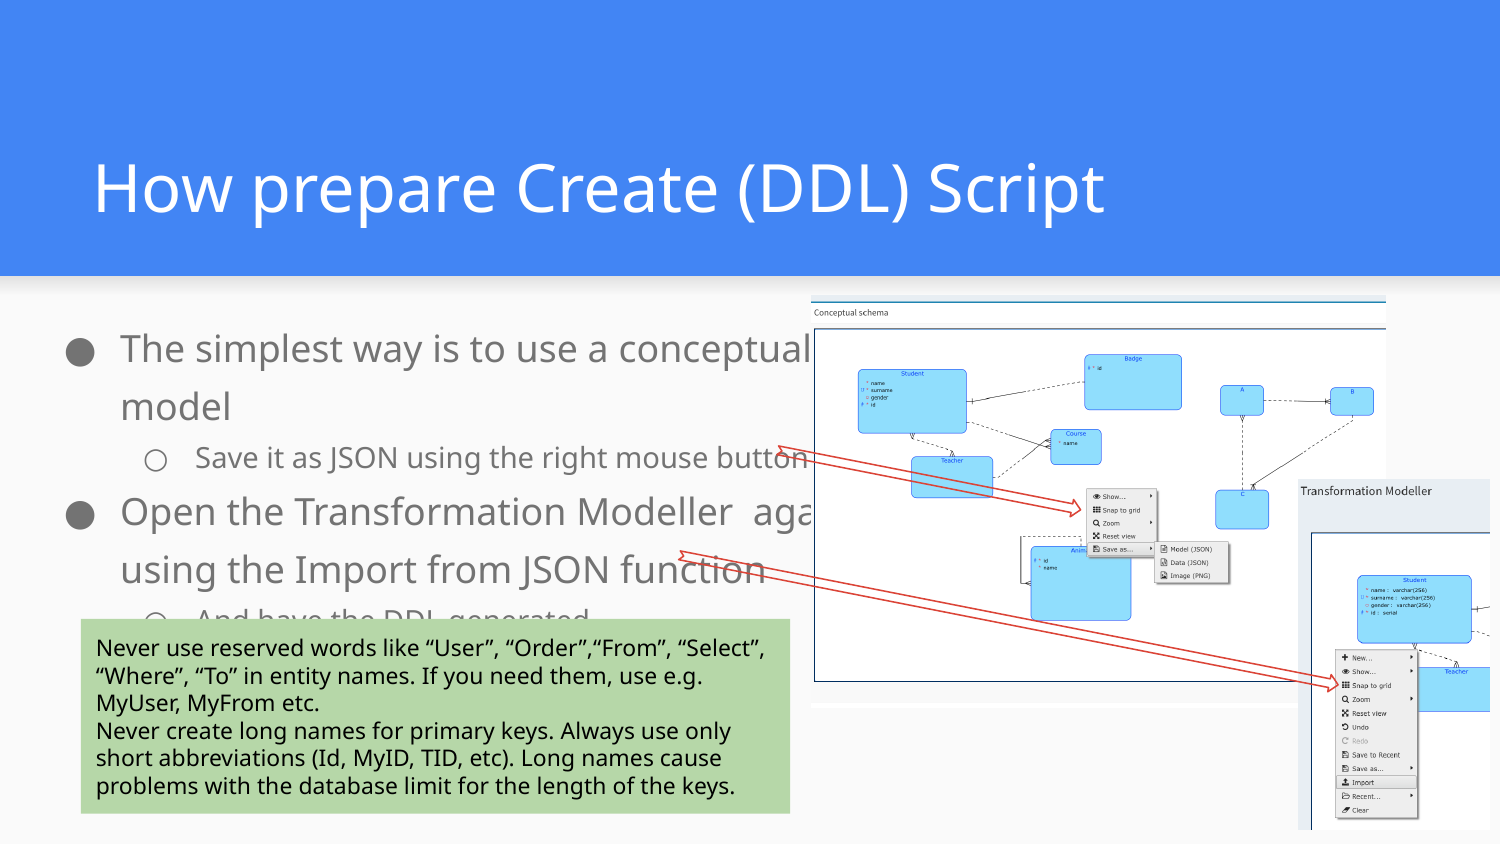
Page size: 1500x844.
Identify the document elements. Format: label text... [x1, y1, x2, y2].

list The simplest way is to use a conceptual model Save it as JSON using the right mouse button Open the Transformation Modeller again using the Import from JSON function And have the DDL generated [30, 299, 899, 745]
title How prepare Create (DDL) Script [77, 121, 1427, 248]
text_box [678, 550, 806, 585]
text_box [776, 445, 806, 461]
picture [811, 295, 1491, 830]
text_box Never use reserved words like “User”, “Order”,“From”, “Select”, “Where”, “To” in entity names. If you need them, use e.g. MyUser, MyFrom etc. Never create long names for primary keys. Always use only short abbreviations (Id, MyID, TID, etc). Long names cause problems with the database limit for the length of the keys. [80, 618, 791, 814]
